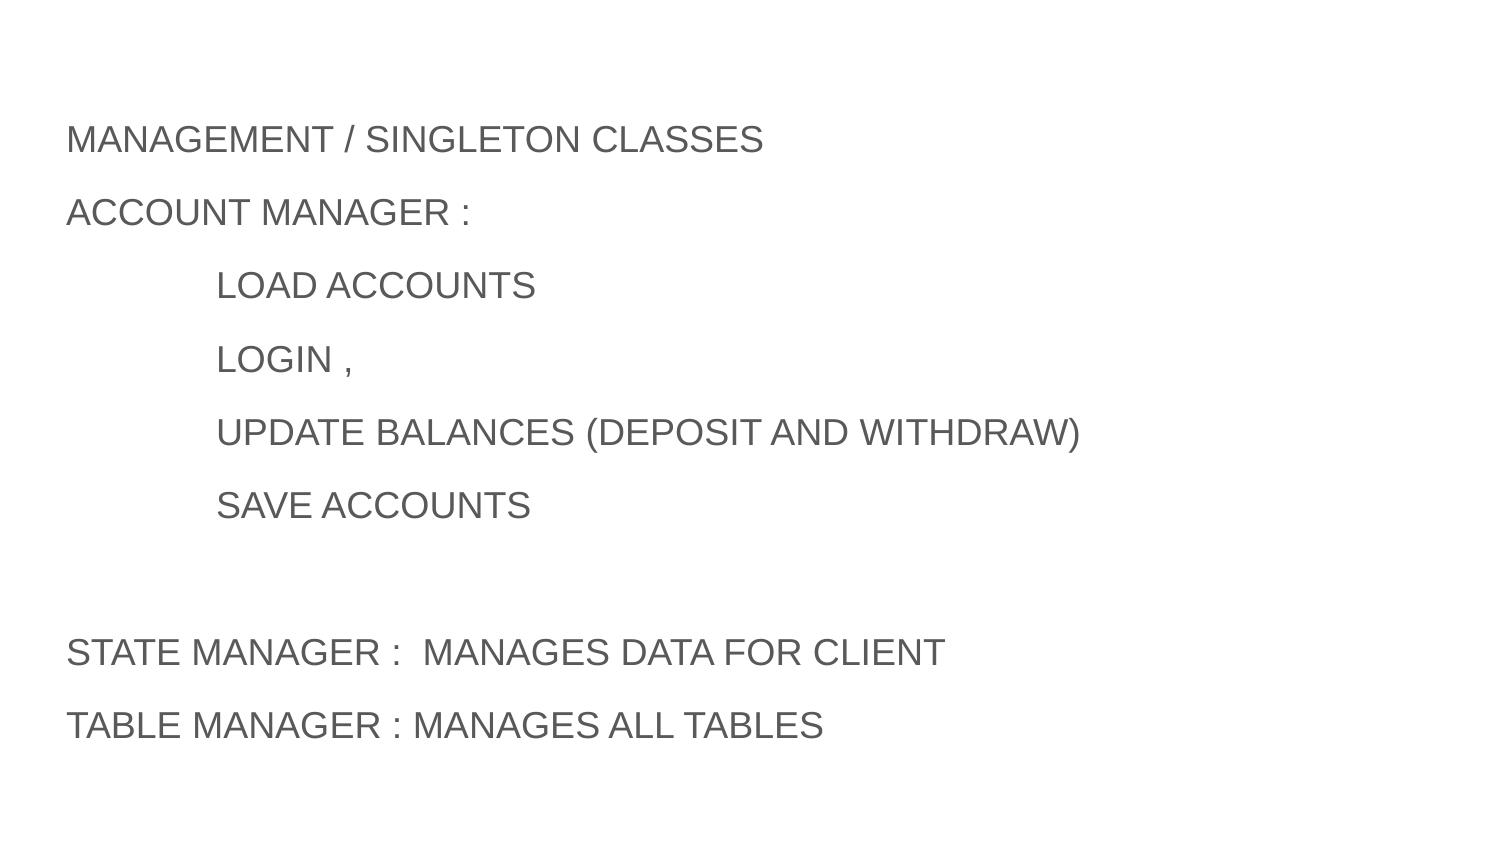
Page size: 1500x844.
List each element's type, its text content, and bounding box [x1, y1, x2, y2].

list MANAGEMENT / SINGLETON CLASSES ACCOUNT MANAGER : LOAD ACCOUNTS LOGIN , UPDATE BALANCES (DEPOSIT AND WITHDRAW) SAVE ACCOUNTS STATE MANAGER : MANAGES DATA FOR CLIENT TABLE MANAGER : MANAGES ALL TABLES [51, 97, 1449, 785]
